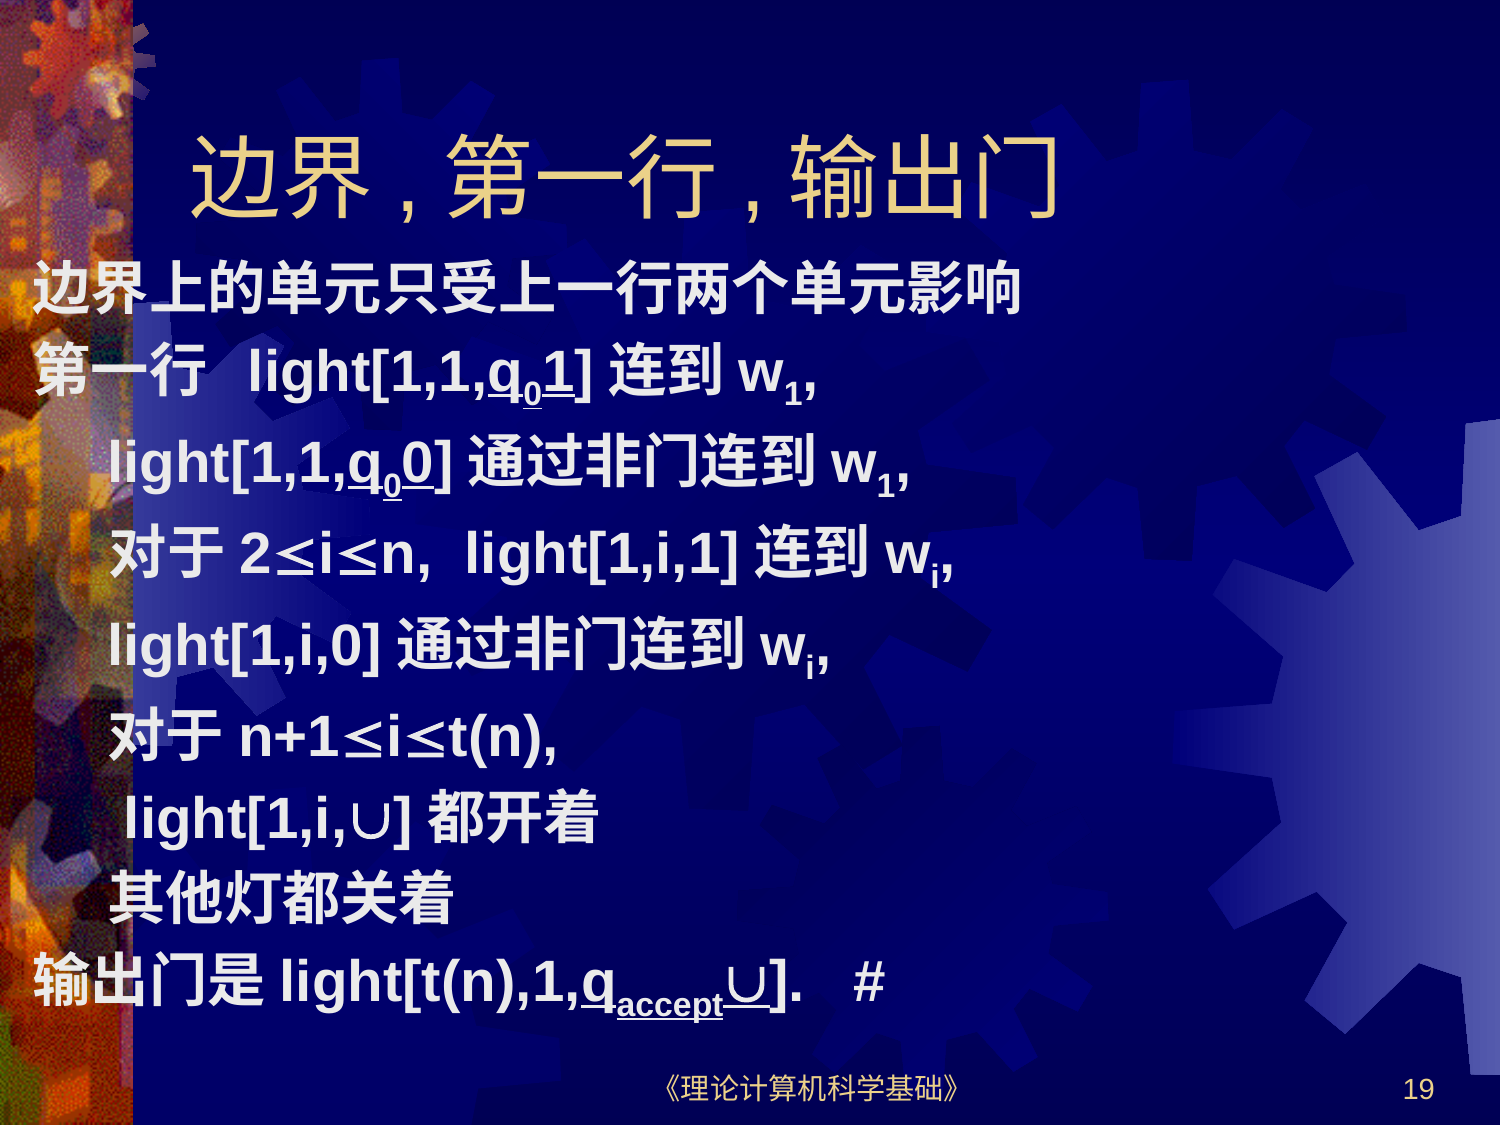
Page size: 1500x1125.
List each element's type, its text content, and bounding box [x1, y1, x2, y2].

slide_number 19 [1137, 1037, 1450, 1113]
list 边界上的单元只受上一行两个单元影响 第一行 light[1,1,q01]连到w1, light[1,1,q00]通过非门连到w1, 对于2in, light[1,i,1]连到wi, light[1,i,0]通过非门连到wi, 对于n+1it(n), light[1,i,]都开着 其他灯都关着 输出门是light[t(n),1,qaccept]. # [17, 243, 1293, 919]
picture [0, 0, 133, 1125]
footer 《理论计算机科学基础》 [575, 1037, 1050, 1113]
title 边界,第一行,输出门 [174, 50, 1450, 238]
